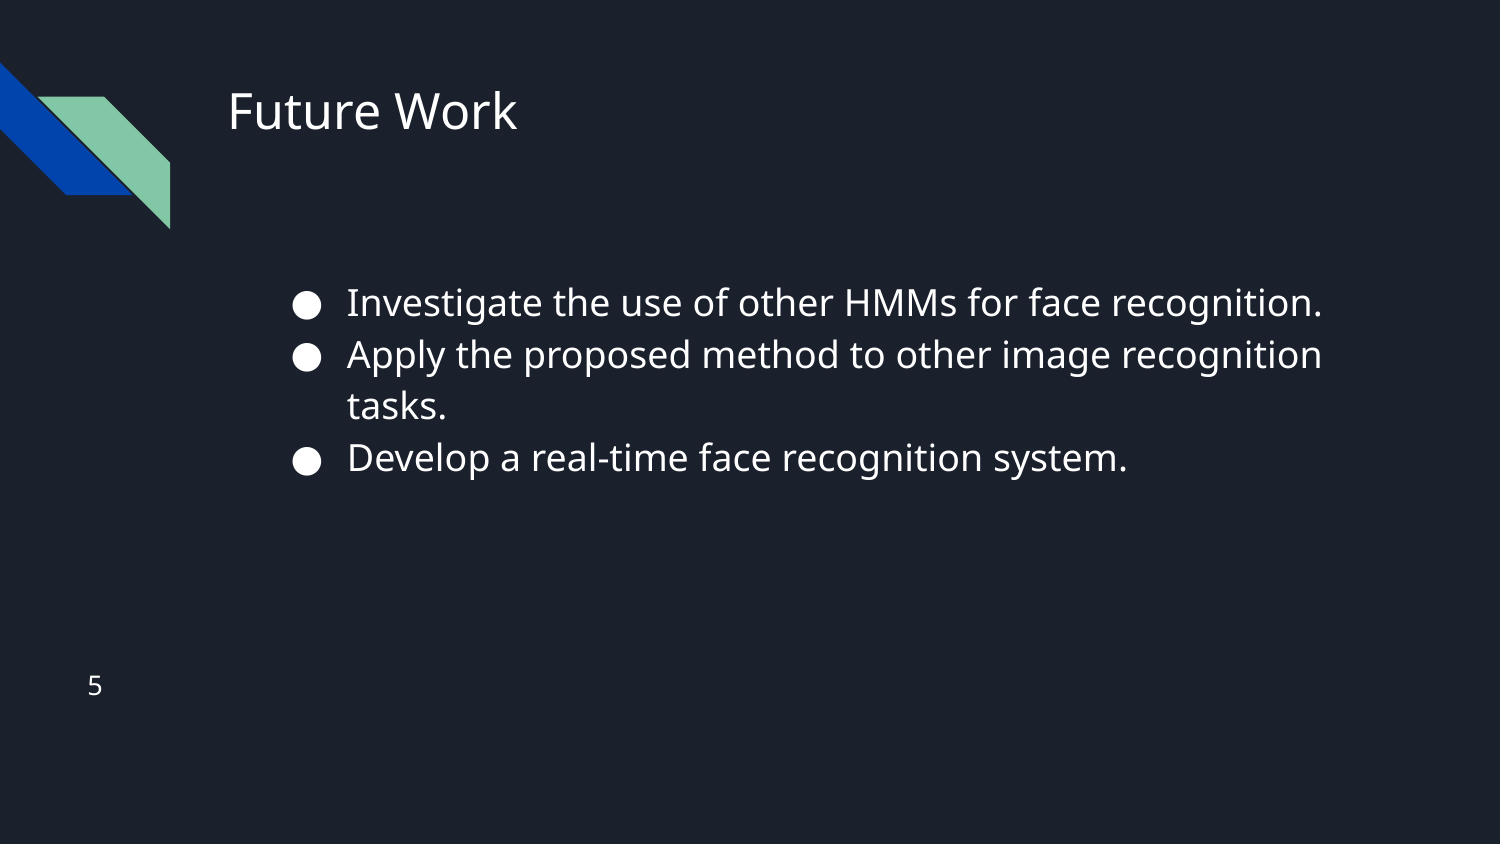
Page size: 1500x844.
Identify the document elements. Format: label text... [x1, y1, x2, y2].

list Investigate the use of other HMMs for face recognition. Apply the proposed method to other image recognition tasks. Develop a real-time face recognition system. [256, 257, 1368, 735]
title Future Work [212, 64, 1368, 215]
text_box 5 [72, 653, 173, 722]
